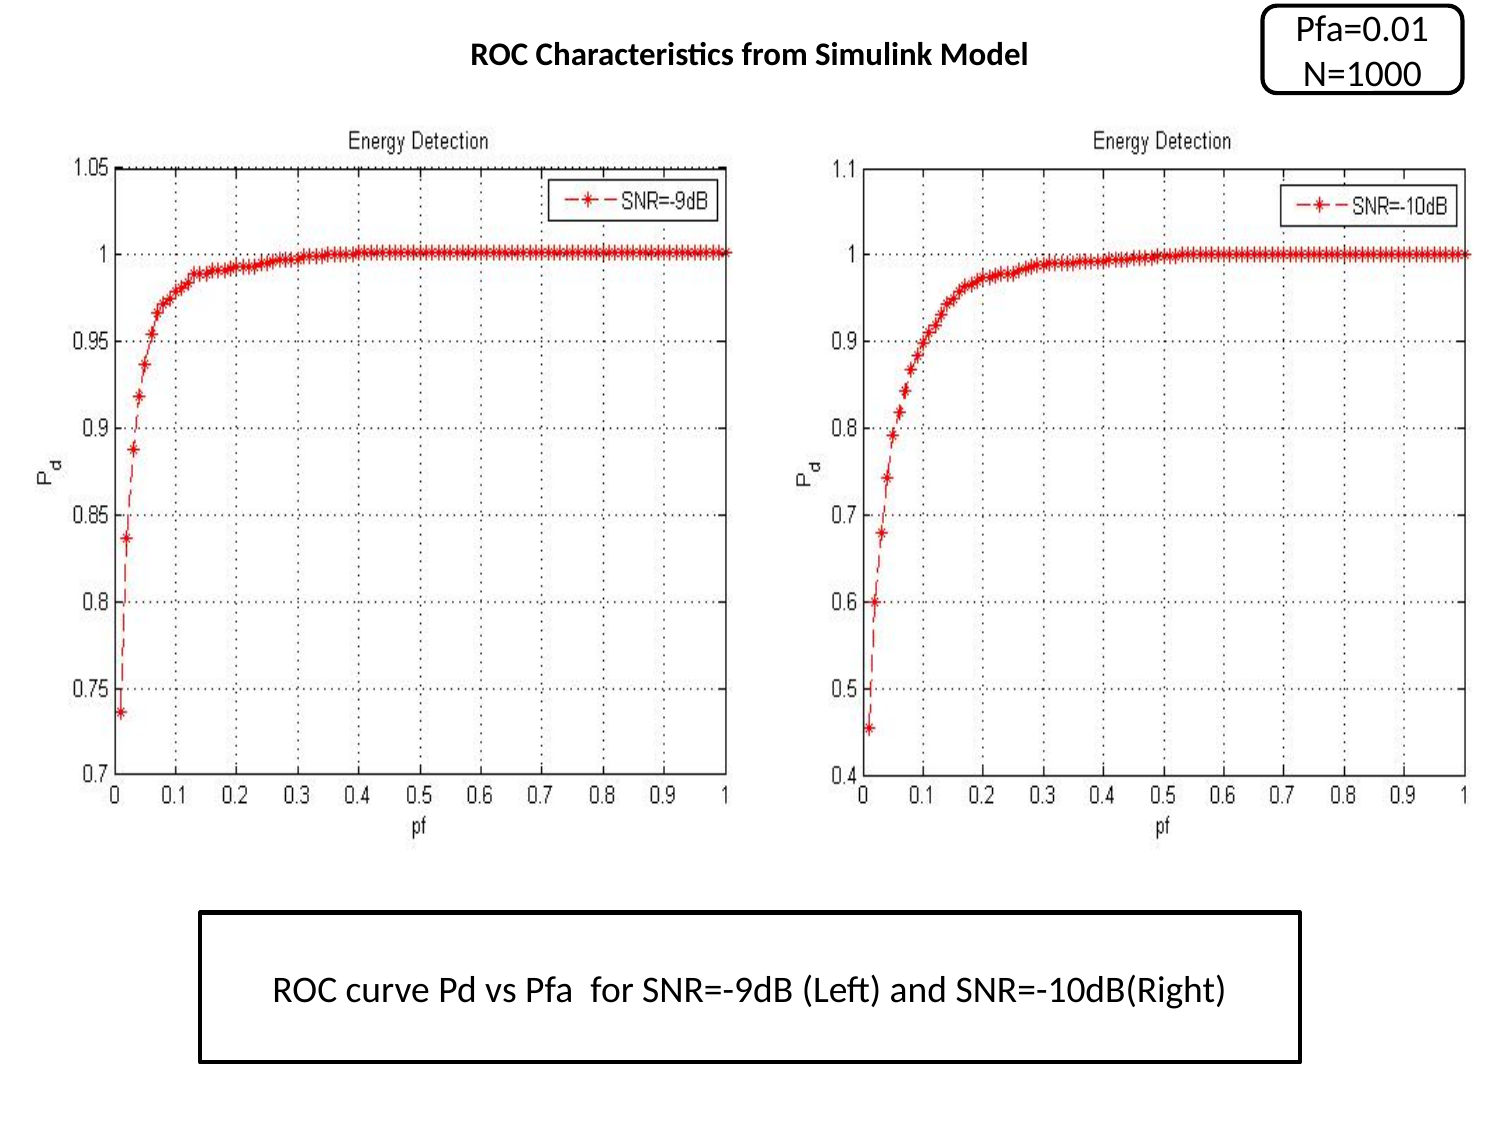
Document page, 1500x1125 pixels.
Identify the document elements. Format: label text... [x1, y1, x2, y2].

title ROC Characteristics from Simulink Model [75, 24, 1260, 80]
text_box Pfa=0.01 N=1000 [1260, 3, 1465, 96]
text_box ROC curve Pd vs Pfa for SNR=-9dB (Left) and SNR=-10dB(Right) [198, 910, 1302, 1064]
picture [12, 112, 1500, 857]
